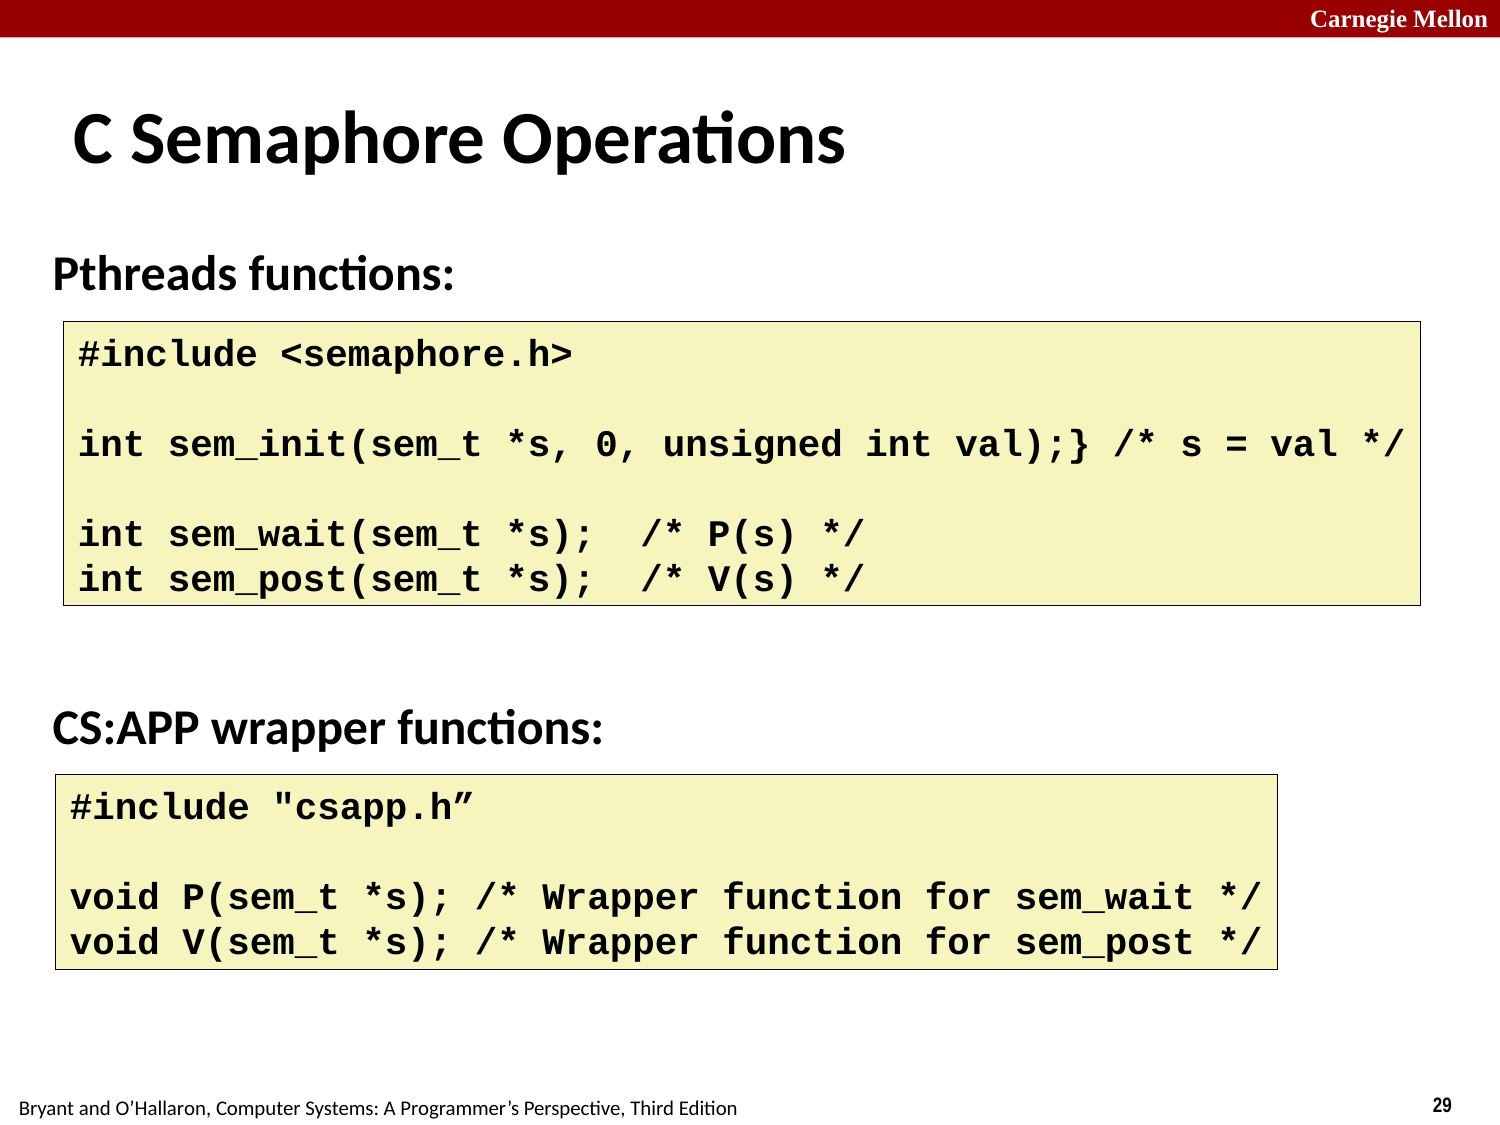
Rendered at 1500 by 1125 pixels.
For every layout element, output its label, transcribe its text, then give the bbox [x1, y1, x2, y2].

text_box CS:APP wrapper functions: [37, 687, 1333, 788]
text_box #include "csapp.h” void P(sem_t *s); /* Wrapper function for sem_wait */ void V(sem_t *s); /* Wrapper function for sem_post */ [55, 774, 1278, 970]
text_box #include <semaphore.h> int sem_init(sem_t *s, 0, unsigned int val);} /* s = val */ int sem_wait(sem_t *s); /* P(s) */ int sem_post(sem_t *s); /* V(s) */ [63, 321, 1421, 606]
title C Semaphore Operations [58, 71, 1305, 197]
list Pthreads functions: [37, 232, 1334, 322]
